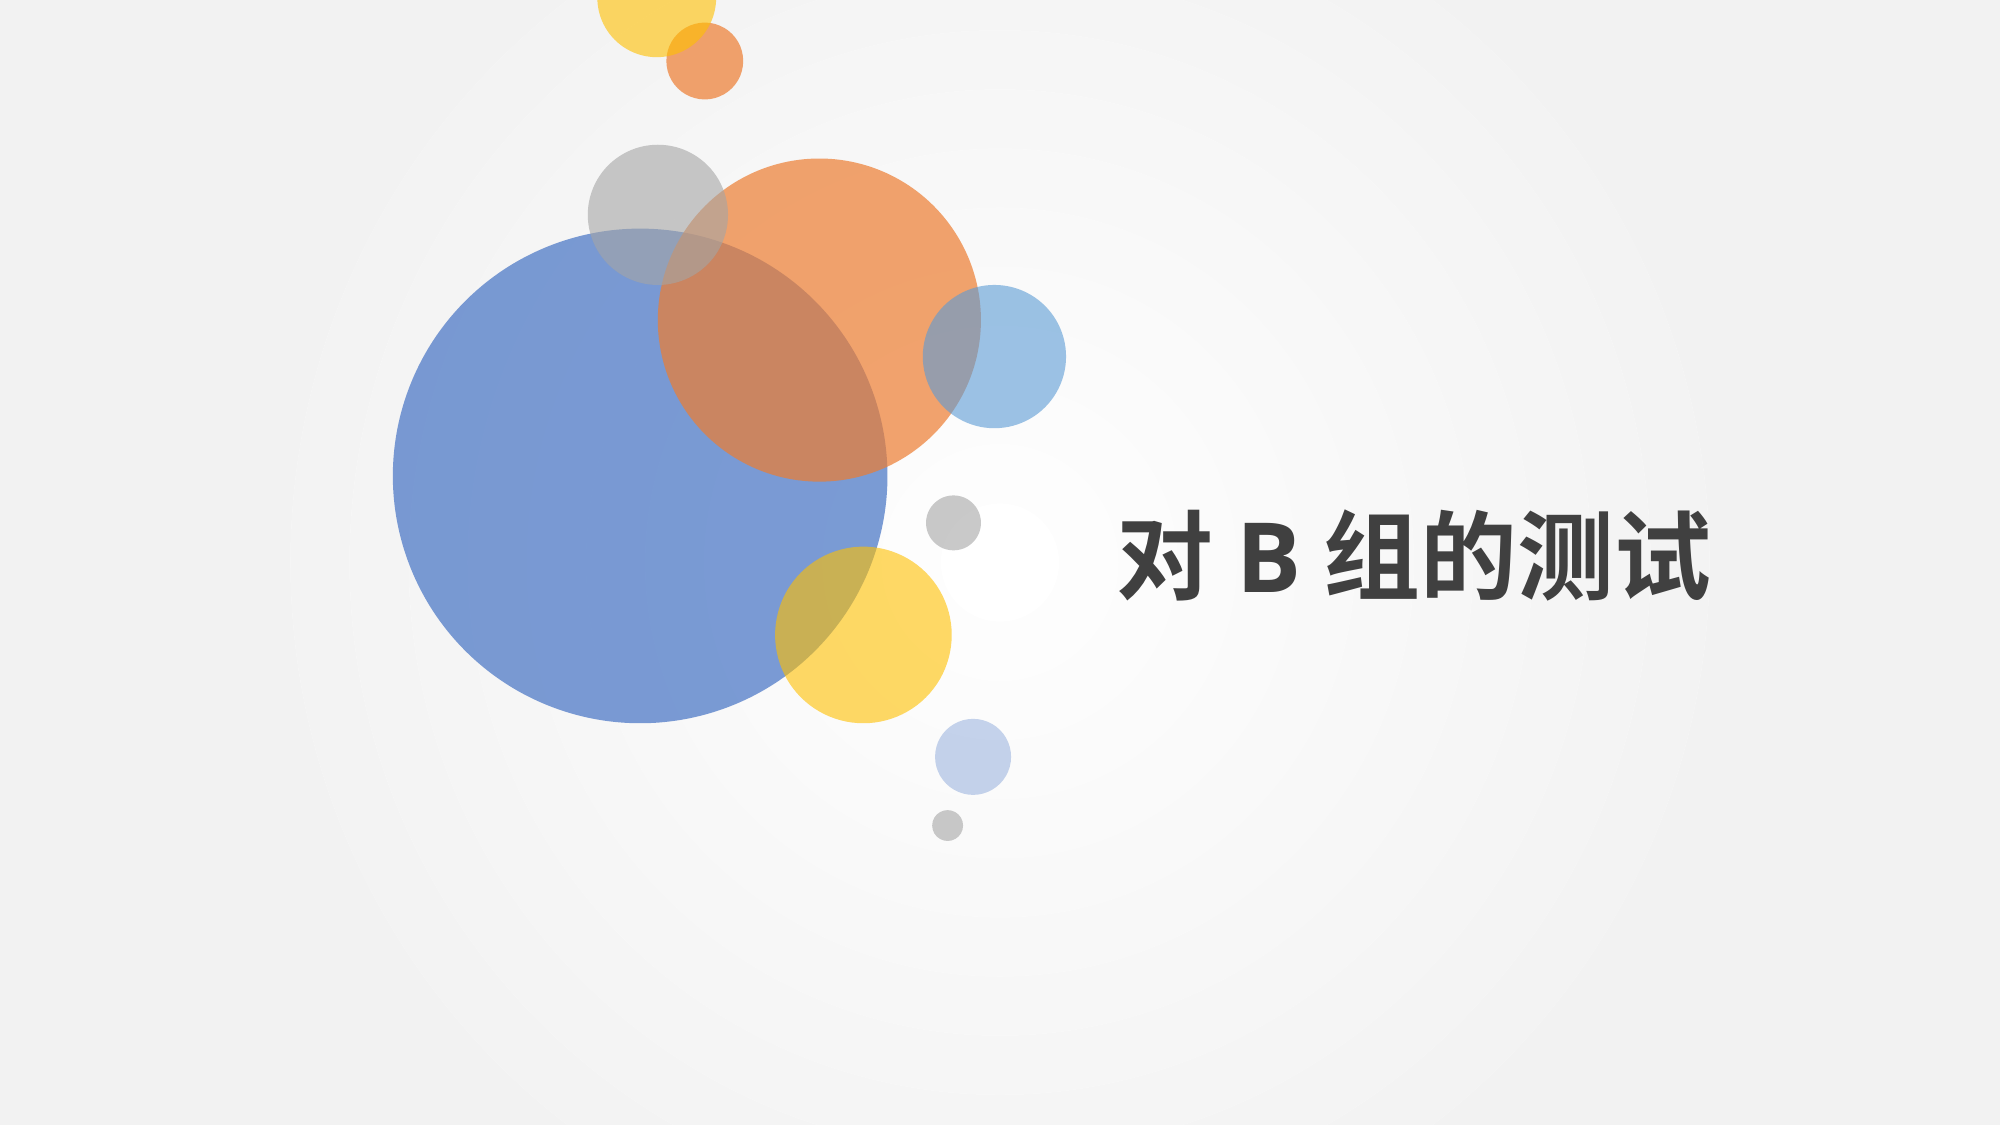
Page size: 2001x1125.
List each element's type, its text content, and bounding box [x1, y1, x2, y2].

list 对B组的测试 [1101, 501, 1948, 622]
